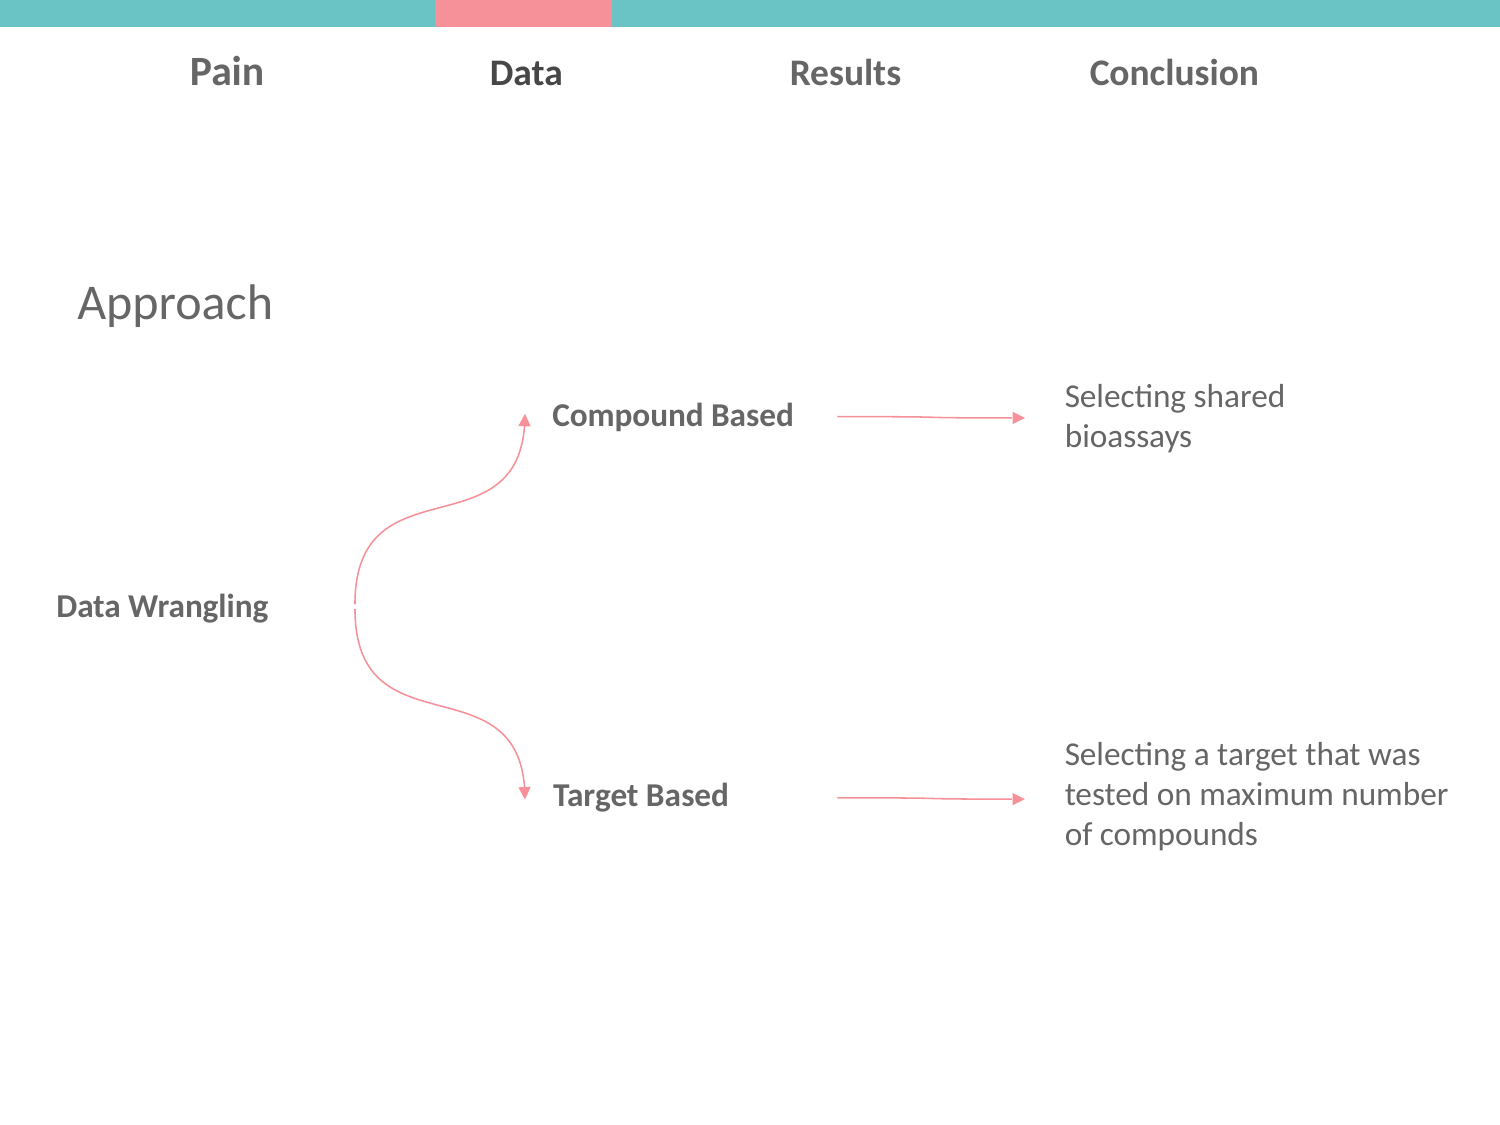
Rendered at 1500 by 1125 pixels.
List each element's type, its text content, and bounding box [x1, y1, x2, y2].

text_box Selecting shared bioassays [1050, 366, 1375, 462]
text_box Data Wrangling [41, 576, 342, 632]
text_box Compound Based [537, 386, 838, 441]
text_box Target Based [538, 765, 939, 821]
text_box [612, 0, 1500, 27]
text_box Pain Data Results Conclusion [174, 36, 1350, 102]
text_box [435, 0, 612, 27]
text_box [354, 413, 526, 800]
text_box Selecting a target that was tested on maximum number of compounds [1049, 725, 1470, 860]
text_box Approach [62, 262, 844, 338]
text_box [0, 0, 435, 27]
